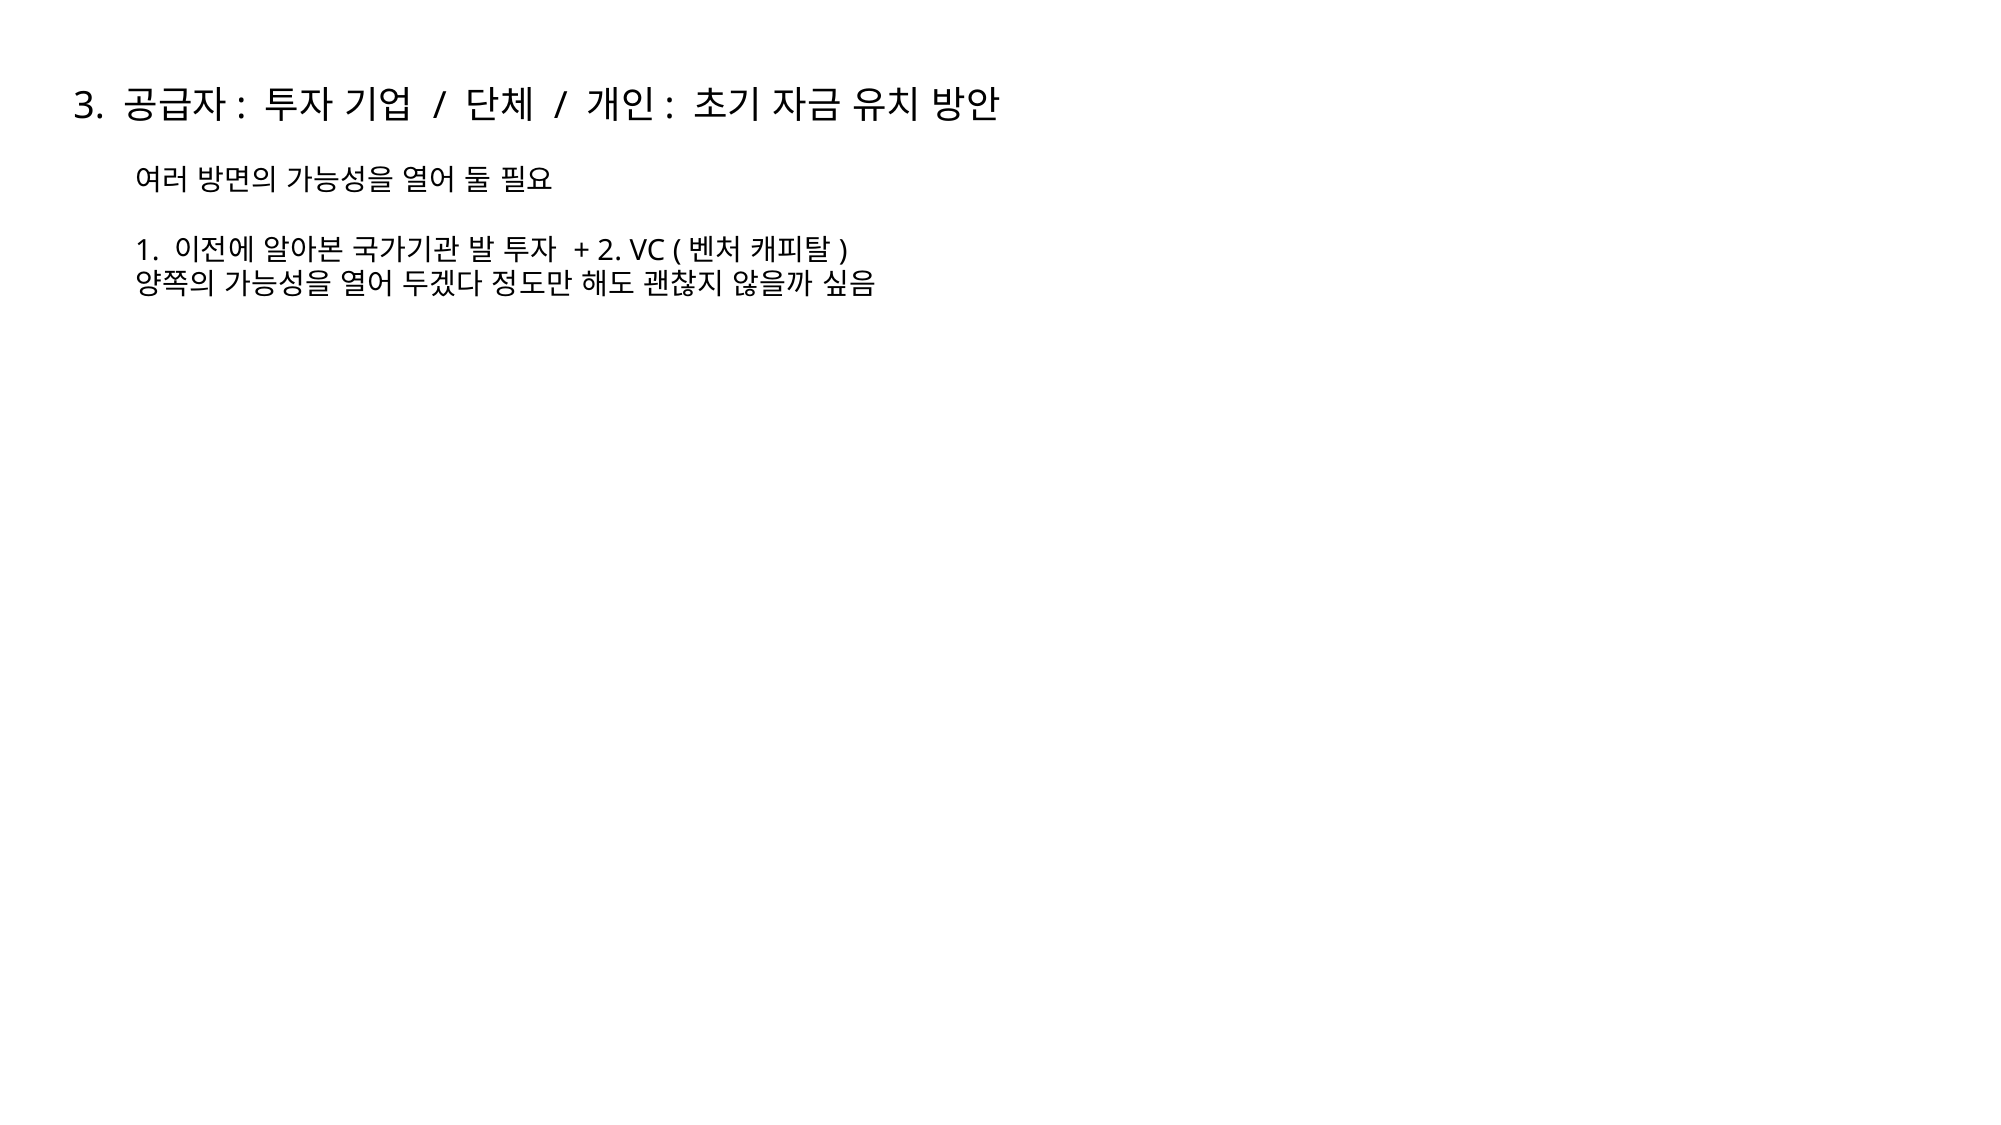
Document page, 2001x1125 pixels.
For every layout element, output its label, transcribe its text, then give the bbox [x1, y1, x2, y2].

text_box 3. 공급자: 투자 기업 / 단체 / 개인: 초기 자금 유치 방안 [58, 73, 1016, 133]
text_box 여러 방면의 가능성을 열어 둘 필요 1. 이전에 알아본 국가기관 발 투자 + 2. VC (벤처 캐피탈) 양쪽의 가능성을 열어 두겠다 정도만 해도 괜찮지 않을까 싶음 [120, 153, 1880, 309]
